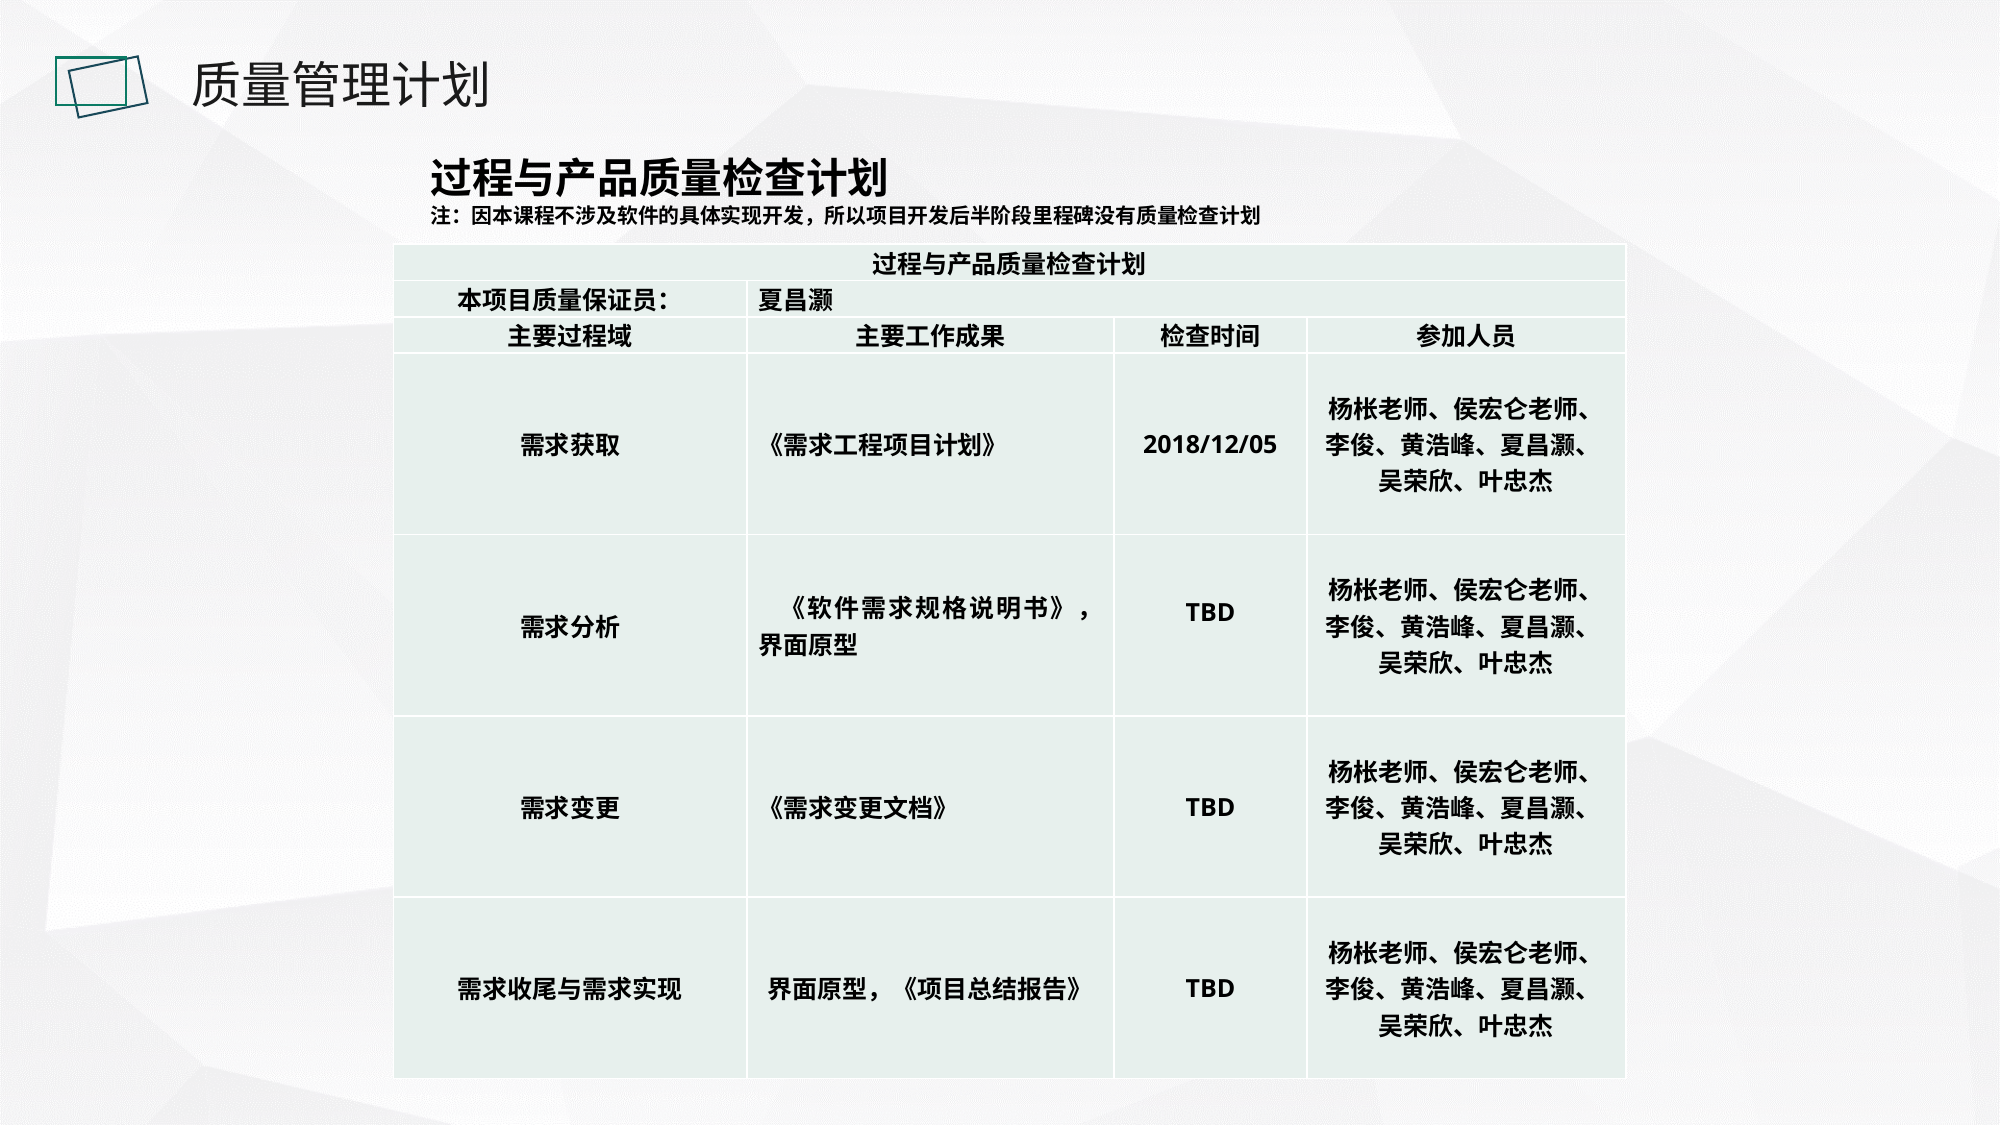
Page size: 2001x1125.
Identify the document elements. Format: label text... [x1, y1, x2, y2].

table_cell 杨枨老师、侯宏仑老师、 李俊、黄浩峰、夏昌灏、 吴荣欣、叶忠杰 [1308, 717, 1625, 896]
text_box 质量管理计划 [148, 46, 535, 121]
table_cell 需求收尾与需求实现 [394, 898, 746, 1078]
table_cell 需求分析 [394, 535, 746, 715]
table_cell 本项目质量保证员： [394, 281, 746, 316]
table_cell 检查时间 [1115, 318, 1306, 352]
table_cell 杨枨老师、侯宏仑老师、 李俊、黄浩峰、夏昌灏、 吴荣欣、叶忠杰 [1308, 354, 1625, 534]
table_cell 需求变更 [394, 717, 746, 896]
table_header 过程与产品质量检查计划 [394, 255, 1625, 280]
table_cell TBD [1115, 717, 1306, 896]
table_cell 《需求工程项目计划》 [748, 354, 1113, 534]
text_box [55, 56, 127, 106]
table_cell TBD [1115, 535, 1306, 715]
table_cell 2018/12/05 [1115, 354, 1306, 534]
table_cell 夏昌灏 [748, 281, 1625, 316]
text_box 过程与产品质量检查计划 注：因本课程不涉及软件的具体实现开发，所以项目开发后半阶段里程碑没有质量检查计划 [393, 125, 2000, 255]
table_cell 参加人员 [1308, 318, 1625, 352]
table_cell 《软件需求规格说明书》，界面原型 [748, 535, 1113, 715]
table_cell TBD [1115, 898, 1306, 1078]
table_cell 需求获取 [394, 354, 746, 534]
table_cell 主要工作成果 [748, 318, 1113, 352]
table_cell 杨枨老师、侯宏仑老师、 李俊、黄浩峰、夏昌灏、 吴荣欣、叶忠杰 [1308, 535, 1625, 715]
table_cell 主要过程域 [394, 318, 746, 352]
table_cell 界面原型，《项目总结报告》 [748, 898, 1113, 1078]
table_cell 杨枨老师、侯宏仑老师、 李俊、黄浩峰、夏昌灏、 吴荣欣、叶忠杰 [1308, 898, 1625, 1078]
picture [0, 0, 2000, 1125]
text_box [75, 55, 148, 119]
table_cell 《需求变更文档》 [748, 717, 1113, 896]
